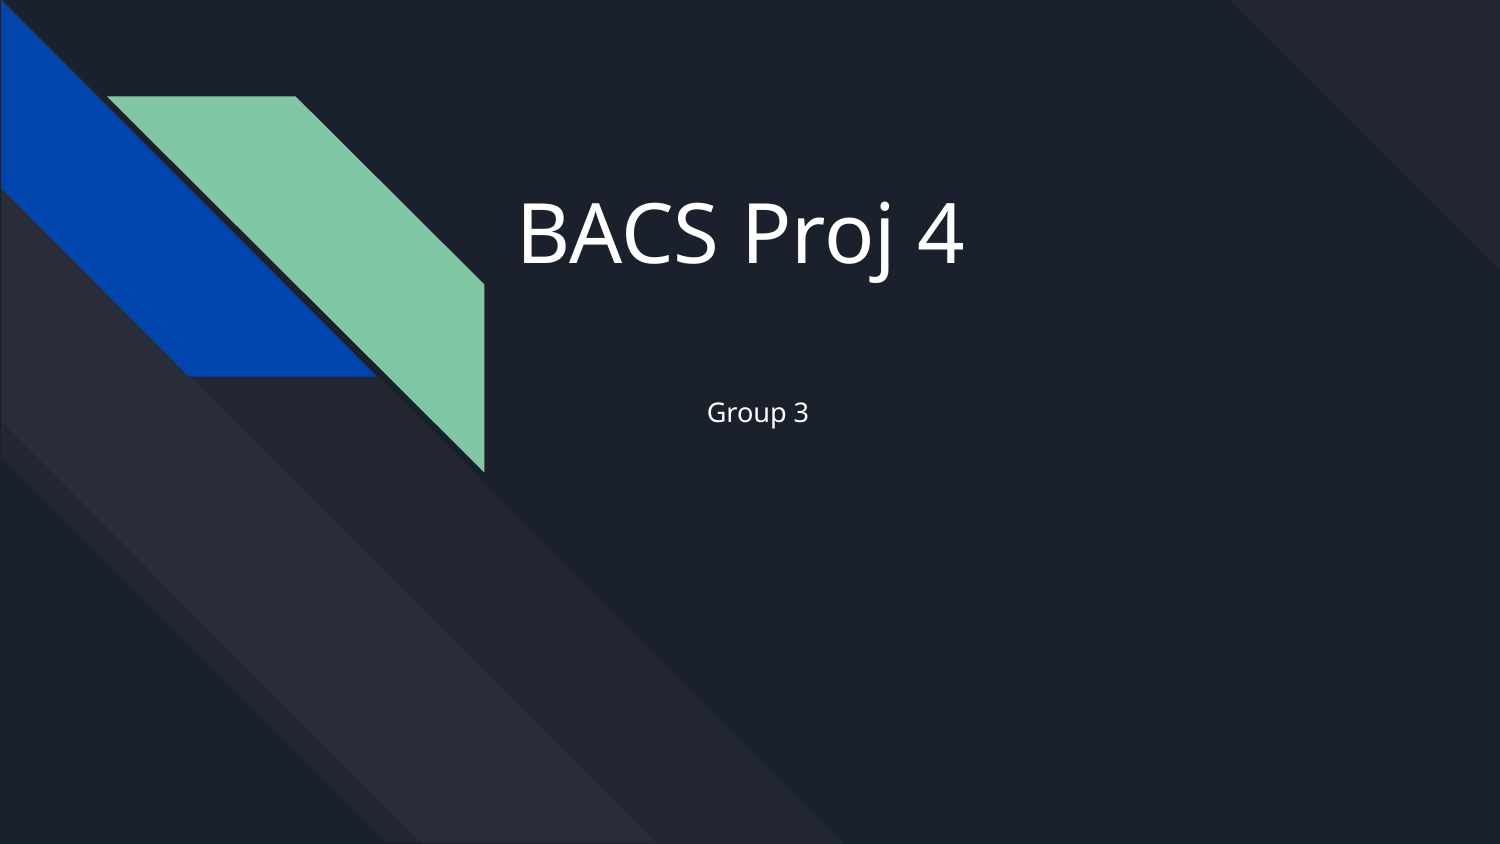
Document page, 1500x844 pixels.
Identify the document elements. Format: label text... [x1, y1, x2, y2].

subtitle Group 3 [691, 380, 1262, 464]
title BACS Proj 4 [51, 165, 1449, 414]
